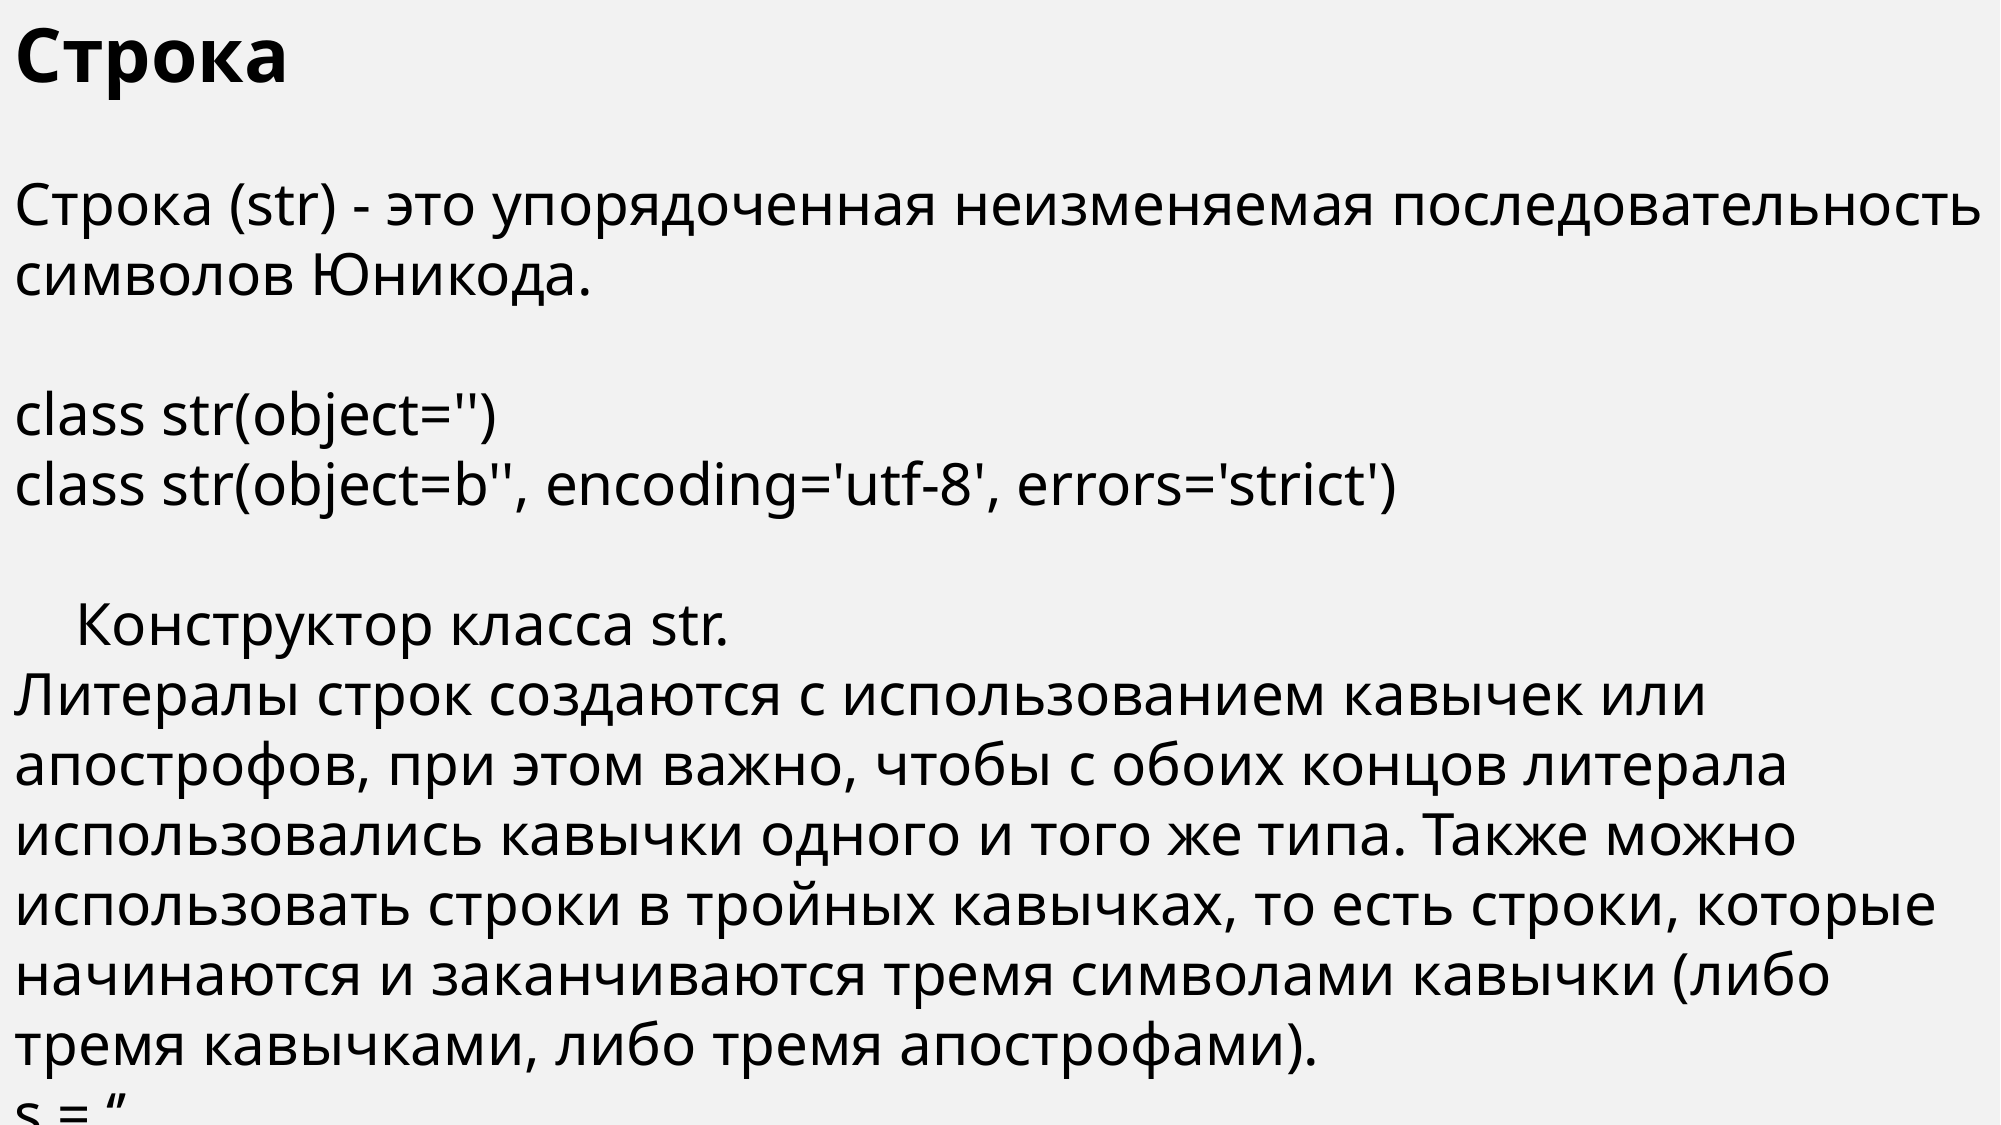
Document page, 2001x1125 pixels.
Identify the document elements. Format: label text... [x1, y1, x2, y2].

text_box Строка Строка (str) - это упорядоченная неизменяемая последовательность символов Юникода. class str(object='') class str(object=b'', encoding='utf-8', errors='strict') Конструктор класса str. Литералы строк создаются с использованием кавычек или апострофов, при этом важно, чтобы с обоих концов литерала использовались кавычки одного и того же типа. Также можно использовать строки в тройных кавычках, то есть строки, которые начинаются и заканчиваются тремя символами кавычки (либо тремя кавычками, либо тремя апострофами). s = ‘’ s = “ “ [0, 0, 2000, 1125]
